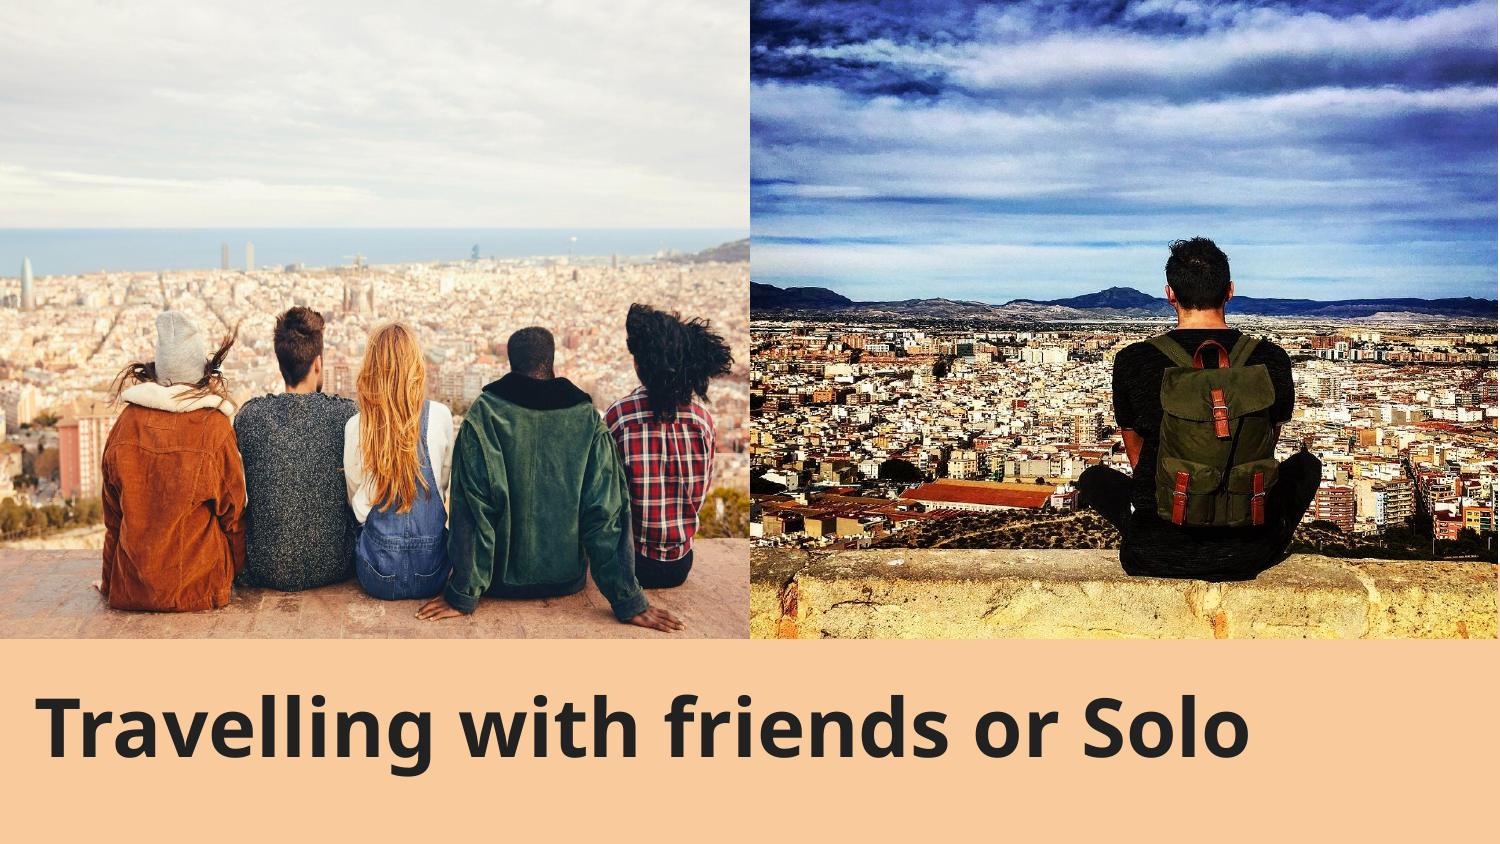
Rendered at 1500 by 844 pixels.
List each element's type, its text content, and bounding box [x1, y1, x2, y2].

title Travelling with friends or Solo [19, 643, 1500, 797]
picture [0, 0, 1498, 639]
